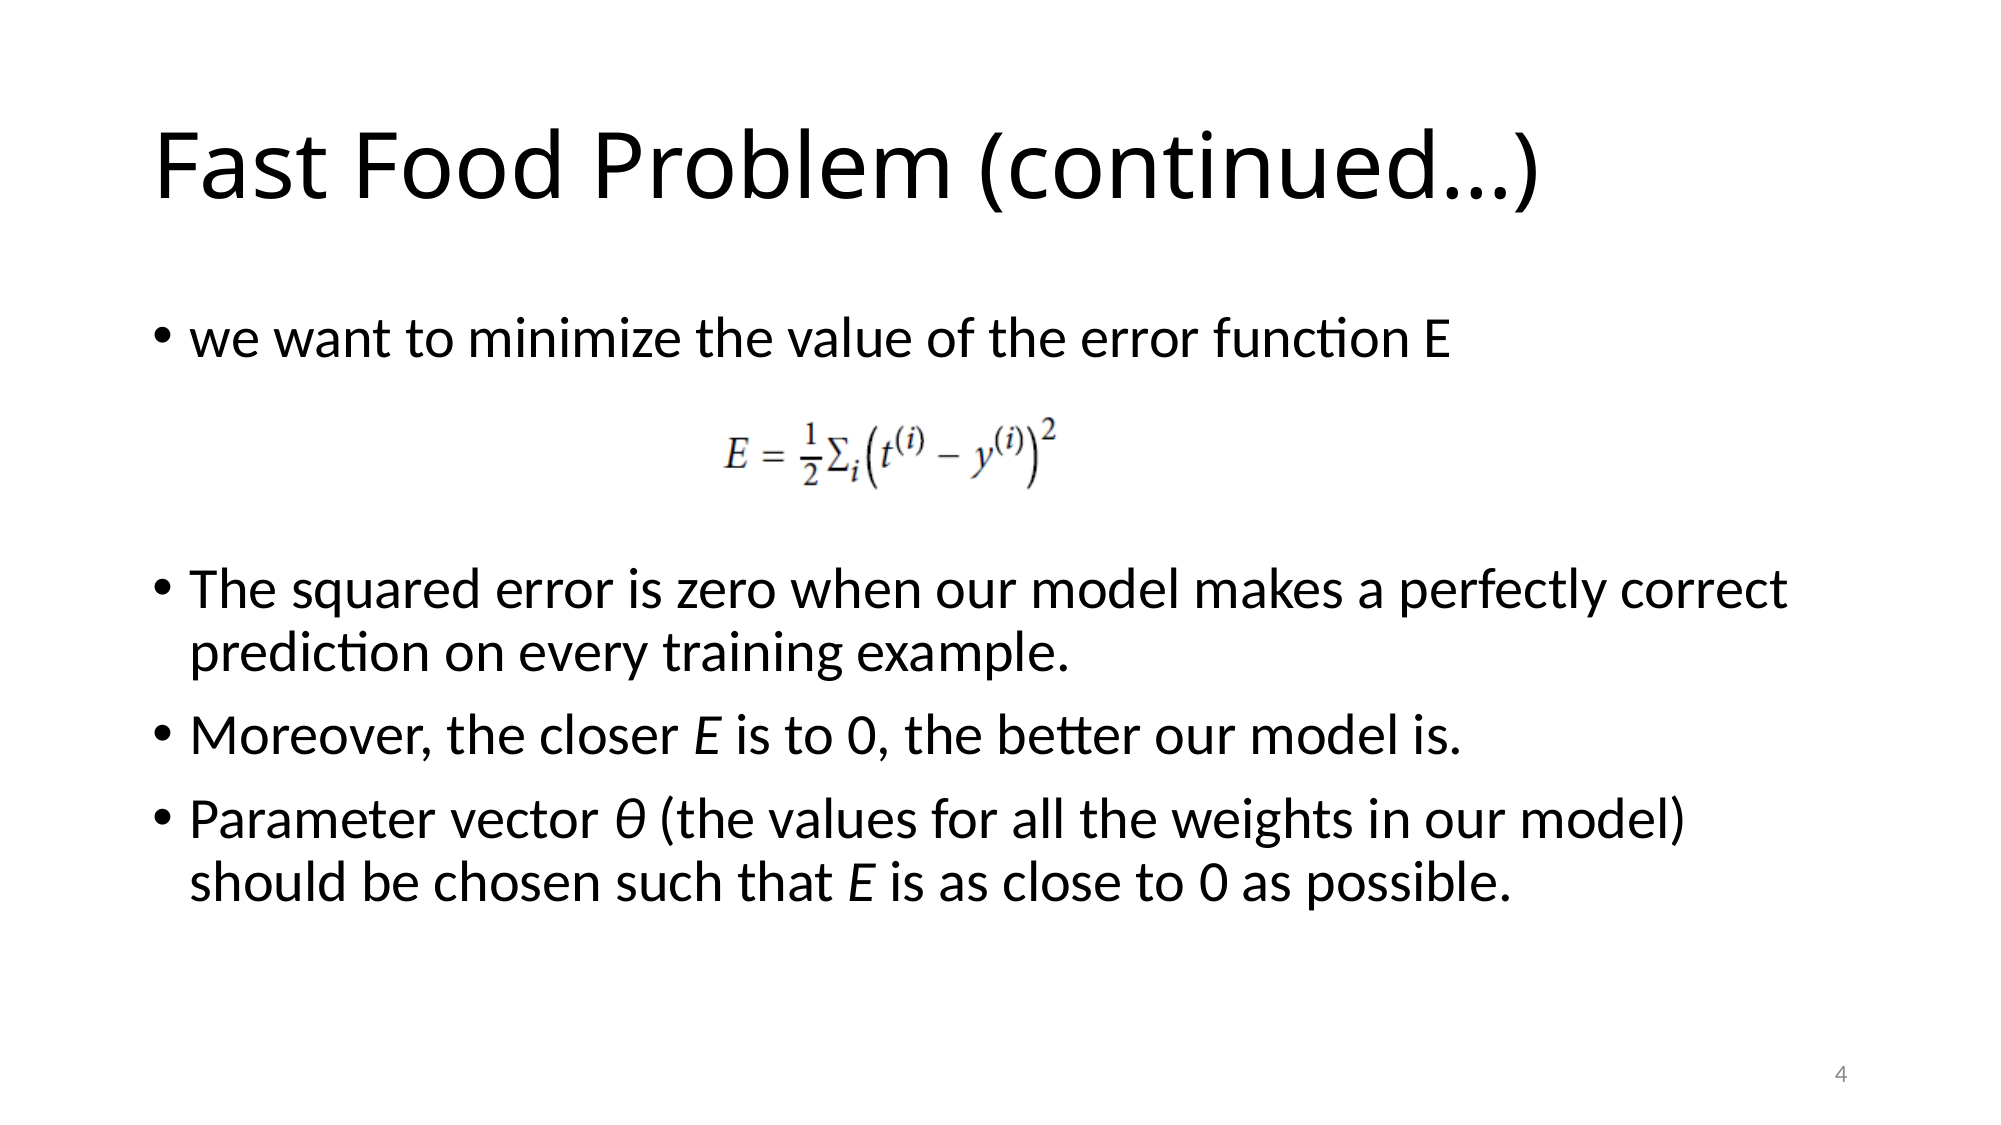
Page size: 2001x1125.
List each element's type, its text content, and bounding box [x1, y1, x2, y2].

slide_number 4 [1412, 1042, 1863, 1103]
list we want to minimize the value of the error function E The squared error is zero when our model makes a perfectly correct prediction on every training example. Moreover, the closer E is to 0, the better our model is. Parameter vector θ (the values for all the weights in our model) should be chosen such that E is as close to 0 as possible. [137, 299, 1863, 1014]
picture [705, 394, 1065, 509]
title Fast Food Problem (continued…) [137, 59, 1863, 278]
